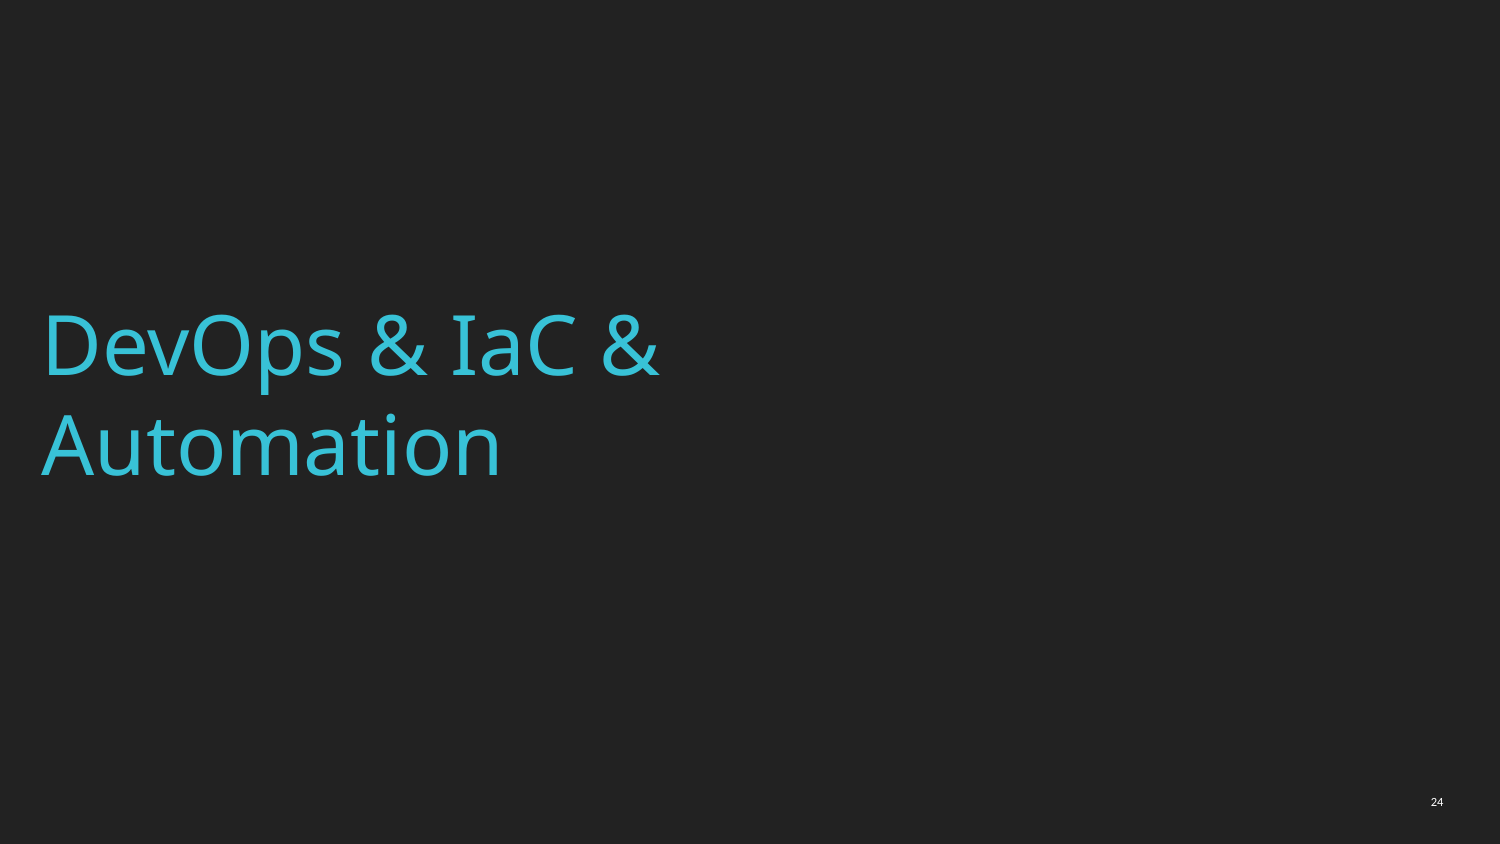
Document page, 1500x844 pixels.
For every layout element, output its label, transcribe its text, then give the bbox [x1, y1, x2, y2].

list DevOps & IaC & Automation [41, 210, 821, 493]
